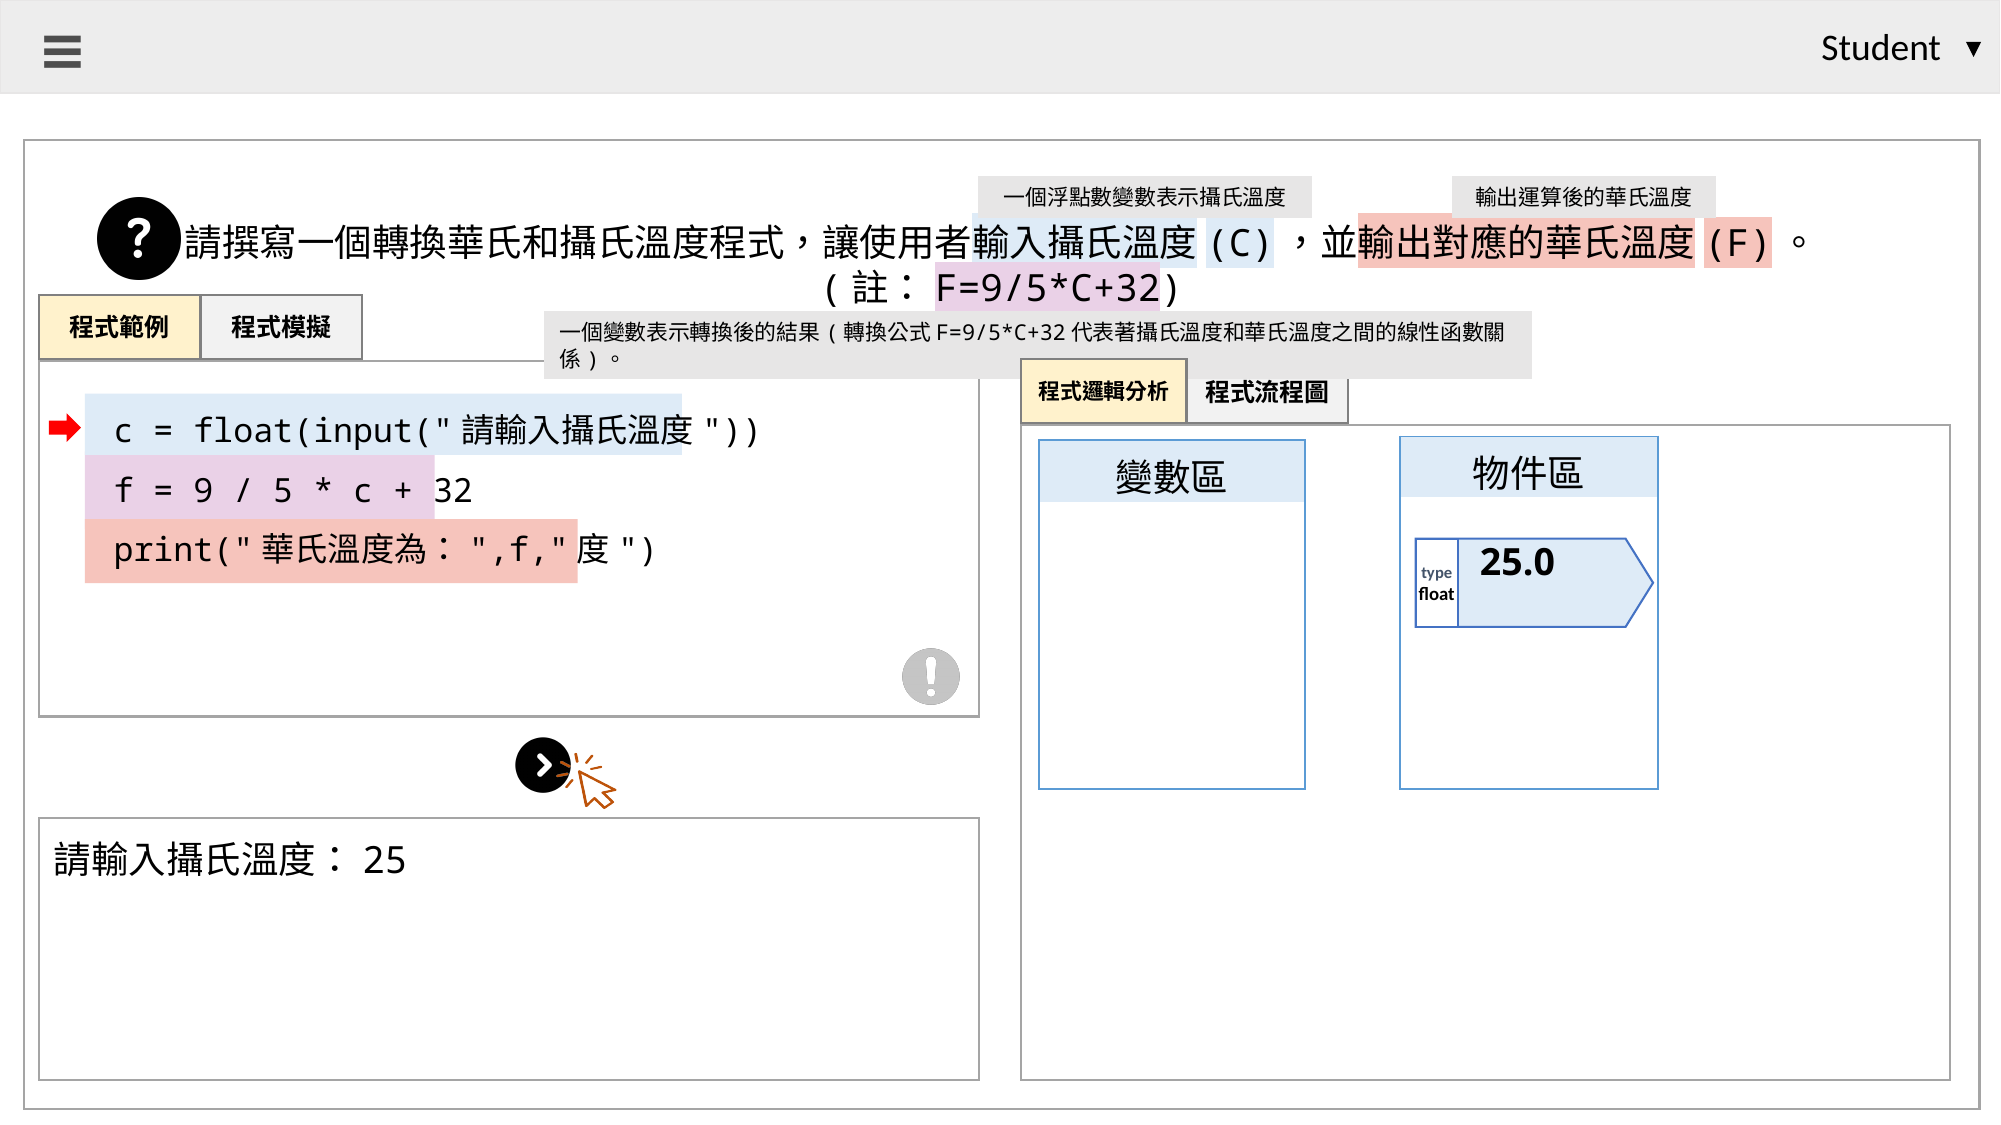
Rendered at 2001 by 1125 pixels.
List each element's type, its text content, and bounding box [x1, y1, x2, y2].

text_box 程式模擬 [199, 294, 363, 360]
picture [508, 730, 623, 812]
text_box 一個浮點數變數表示攝氏溫度 [978, 176, 1312, 218]
table_header 變數區 [1040, 441, 1304, 502]
text_box 請撰寫一個轉換華氏和攝氏溫度程式，讓使用者輸入攝氏溫度(C)，並輸出對應的華氏溫度(F)。 (註：F=9/5*C+32) [23, 139, 1981, 1110]
text_box 輸出運算後的華氏溫度 [1452, 176, 1716, 218]
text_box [1392, 538, 1654, 627]
text_box [0, 0, 2000, 94]
picture [97, 197, 181, 280]
text_box Student [1806, 16, 1981, 76]
text_box c = float(input("請輸入攝氏溫度")) f = 9 / 5 * c + 32 print("華氏溫度為：",f,"度") [38, 360, 980, 718]
picture [899, 645, 963, 708]
table_cell [1401, 497, 1657, 788]
text_box 程式流程圖 [1188, 379, 1349, 424]
text_box [1020, 424, 1951, 1081]
text_box 程式範例 [38, 294, 199, 360]
text_box 請輸入攝氏溫度：25 [38, 817, 980, 1081]
text_box 一個變數表示轉換後的結果(轉換公式F=9/5*C+32代表著攝氏溫度和華氏溫度之間的線性函數關係)。 [544, 311, 1532, 379]
table_cell [1040, 502, 1304, 788]
text_box [48, 413, 81, 442]
text_box 程式邏輯分析 [1020, 358, 1188, 424]
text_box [84, 393, 682, 584]
text_box [1965, 41, 1982, 57]
text_box ≡ [23, 5, 98, 90]
table_header 物件區 [1401, 437, 1657, 497]
